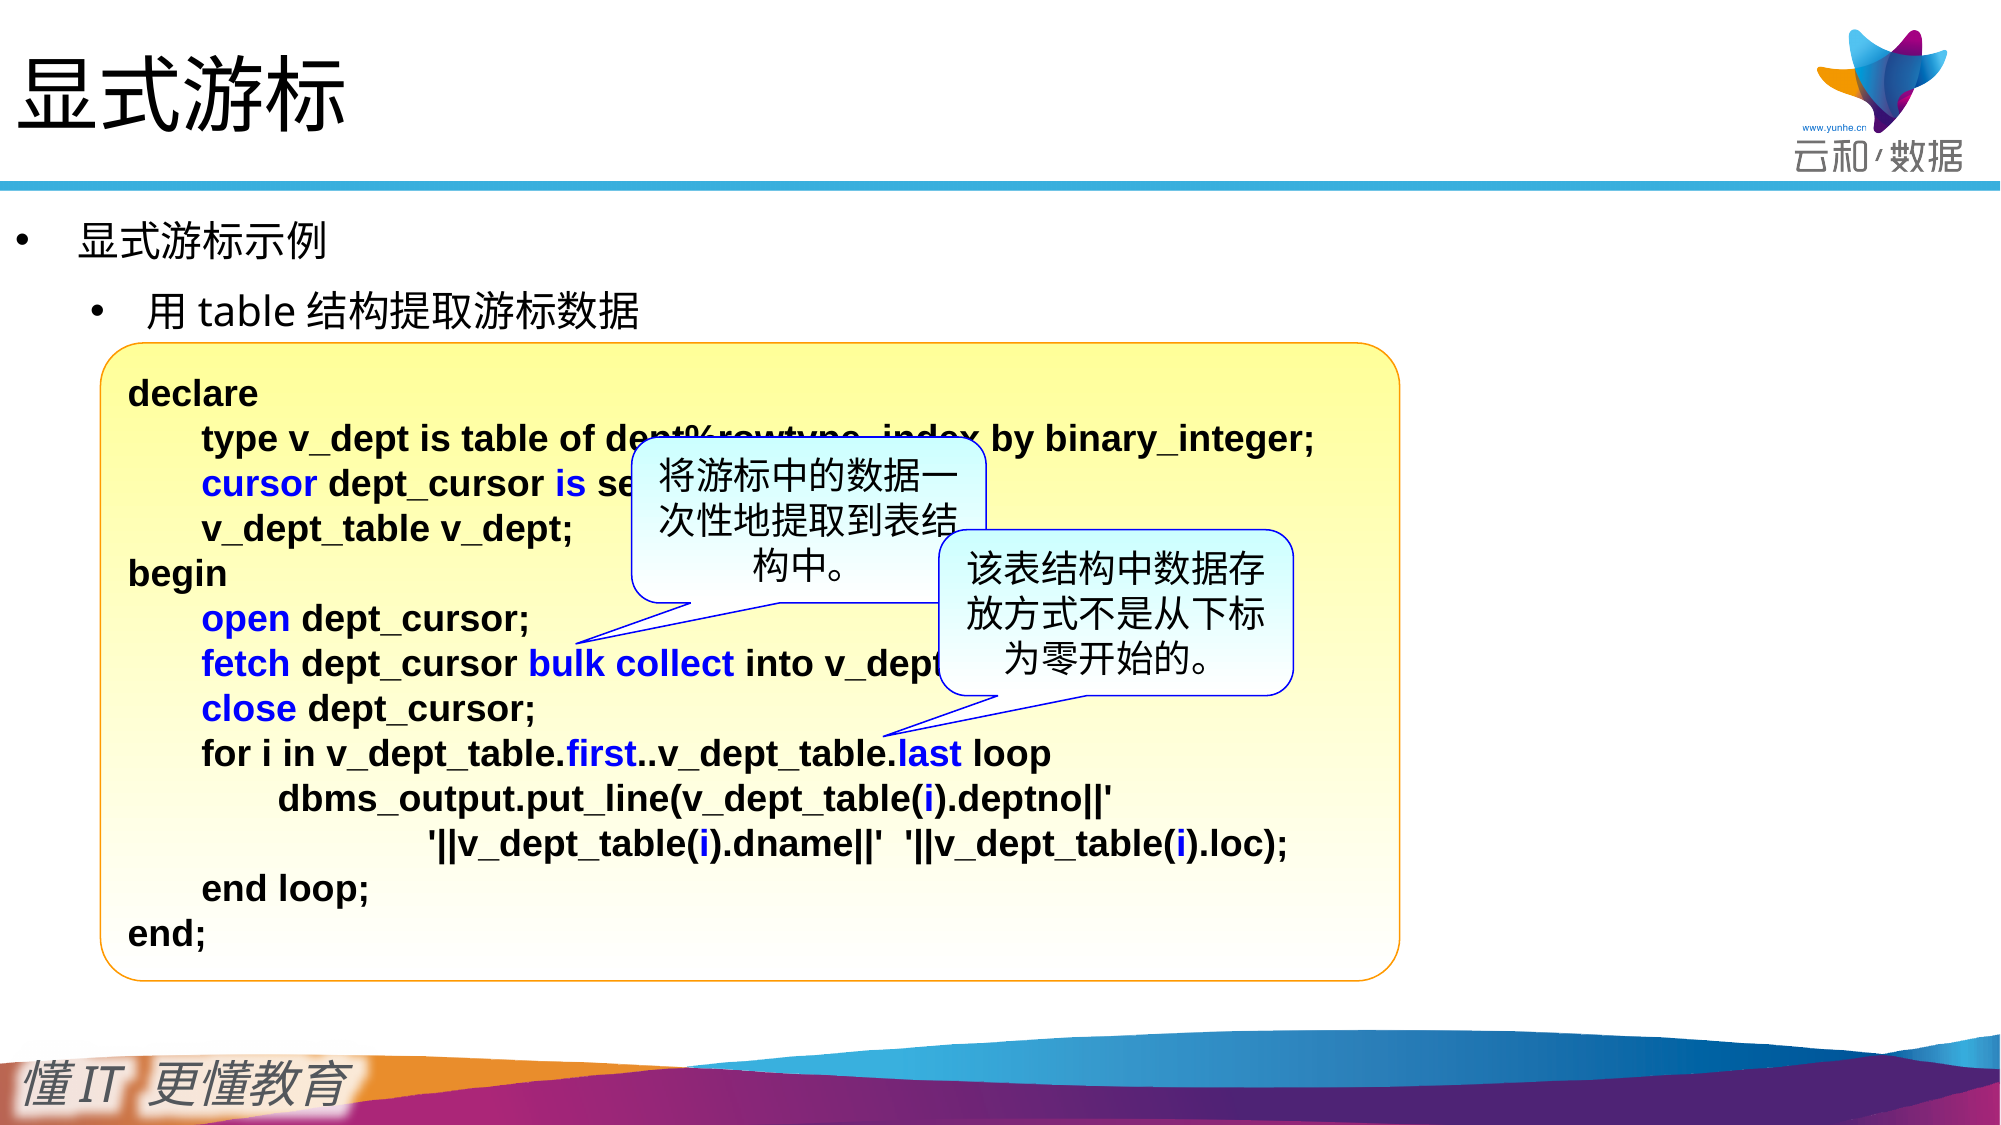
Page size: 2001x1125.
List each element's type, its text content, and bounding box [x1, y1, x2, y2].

picture [1785, 18, 1974, 182]
list 显式游标示例 用table结构提取游标数据 [0, 196, 1400, 981]
title 显式游标 [0, 35, 1350, 162]
text_box 该表结构中数据存放方式不是从下标为零开始的。 [882, 529, 1294, 737]
text_box declare type v_dept is table of dept%rowtype index by binary_integer; cursor dept_cursor is select * from dept; v_dept_table v_dept; begin open dept_cursor; fetch dept_cursor bulk collect into v_dept_table; close dept_cursor; for i in v_dept_table.first..v_dept_table.last loop dbms_output.put_line(v_dept_table(i).deptno||' '||v_dept_table(i).dname||' '||v_dept_table(i).loc); end loop; end; [100, 342, 1400, 981]
picture [0, 980, 2001, 1125]
text_box 将游标中的数据一次性地提取到表结构中。 [575, 437, 987, 644]
